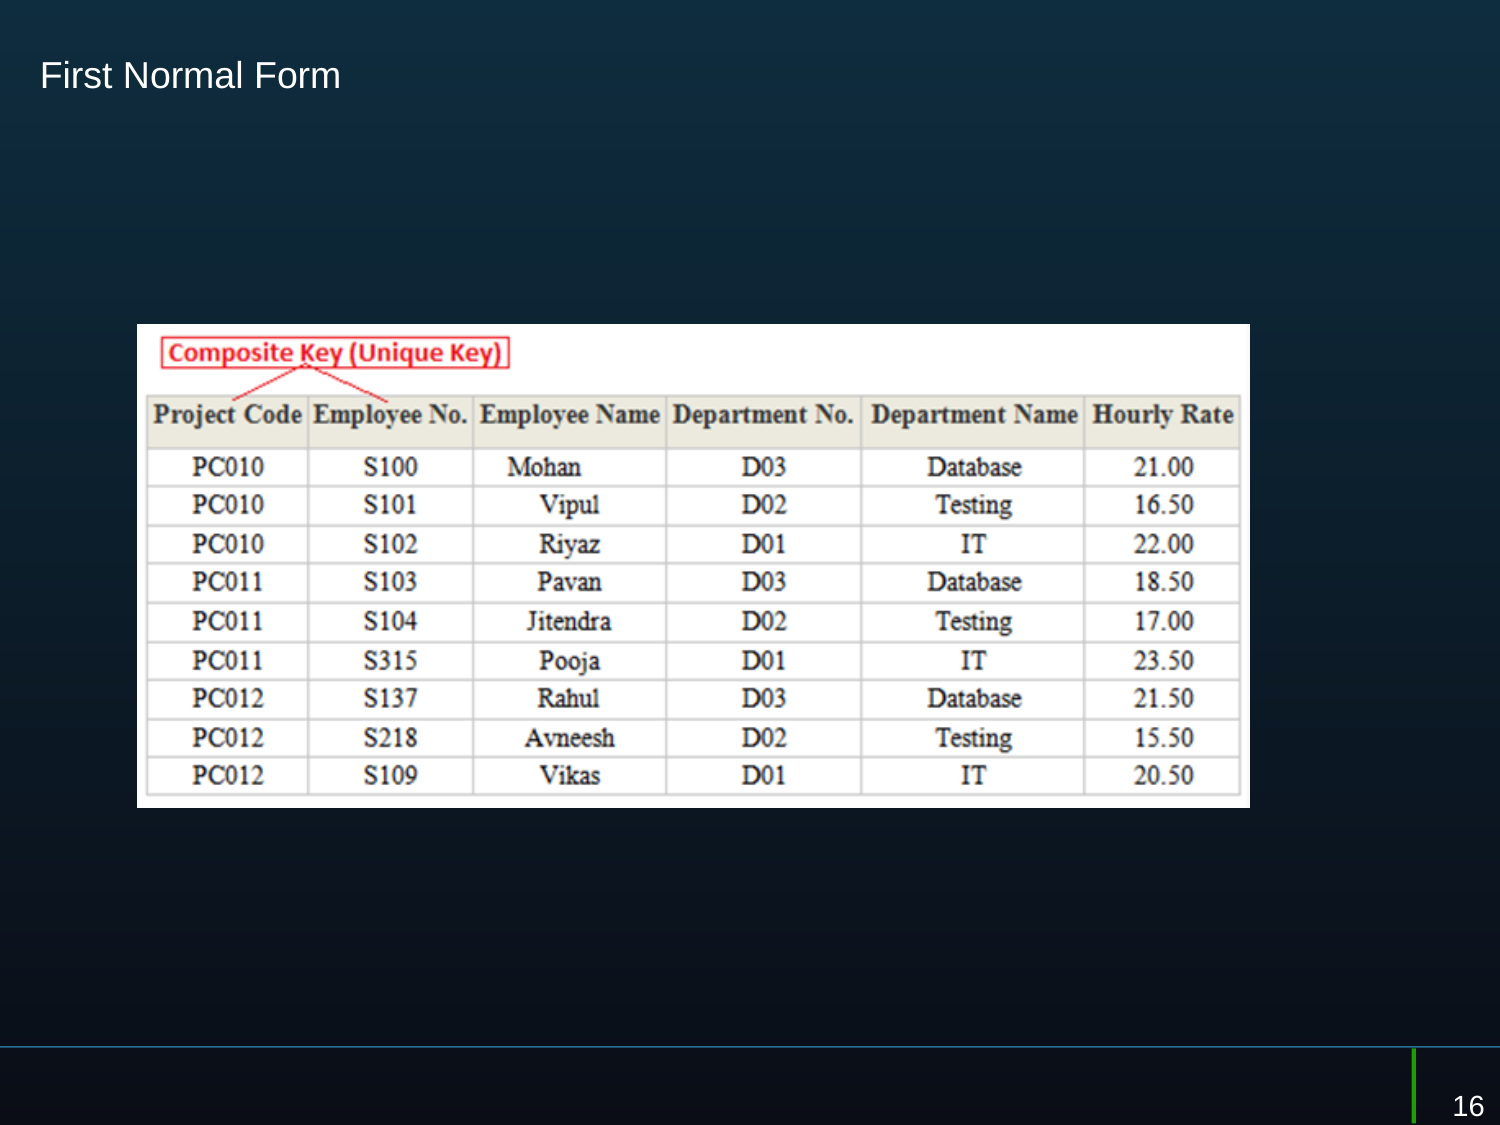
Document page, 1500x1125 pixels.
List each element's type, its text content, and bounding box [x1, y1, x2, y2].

title First Normal Form [24, 29, 1150, 118]
text_box 16 [1437, 1079, 1500, 1125]
picture [137, 324, 1251, 808]
